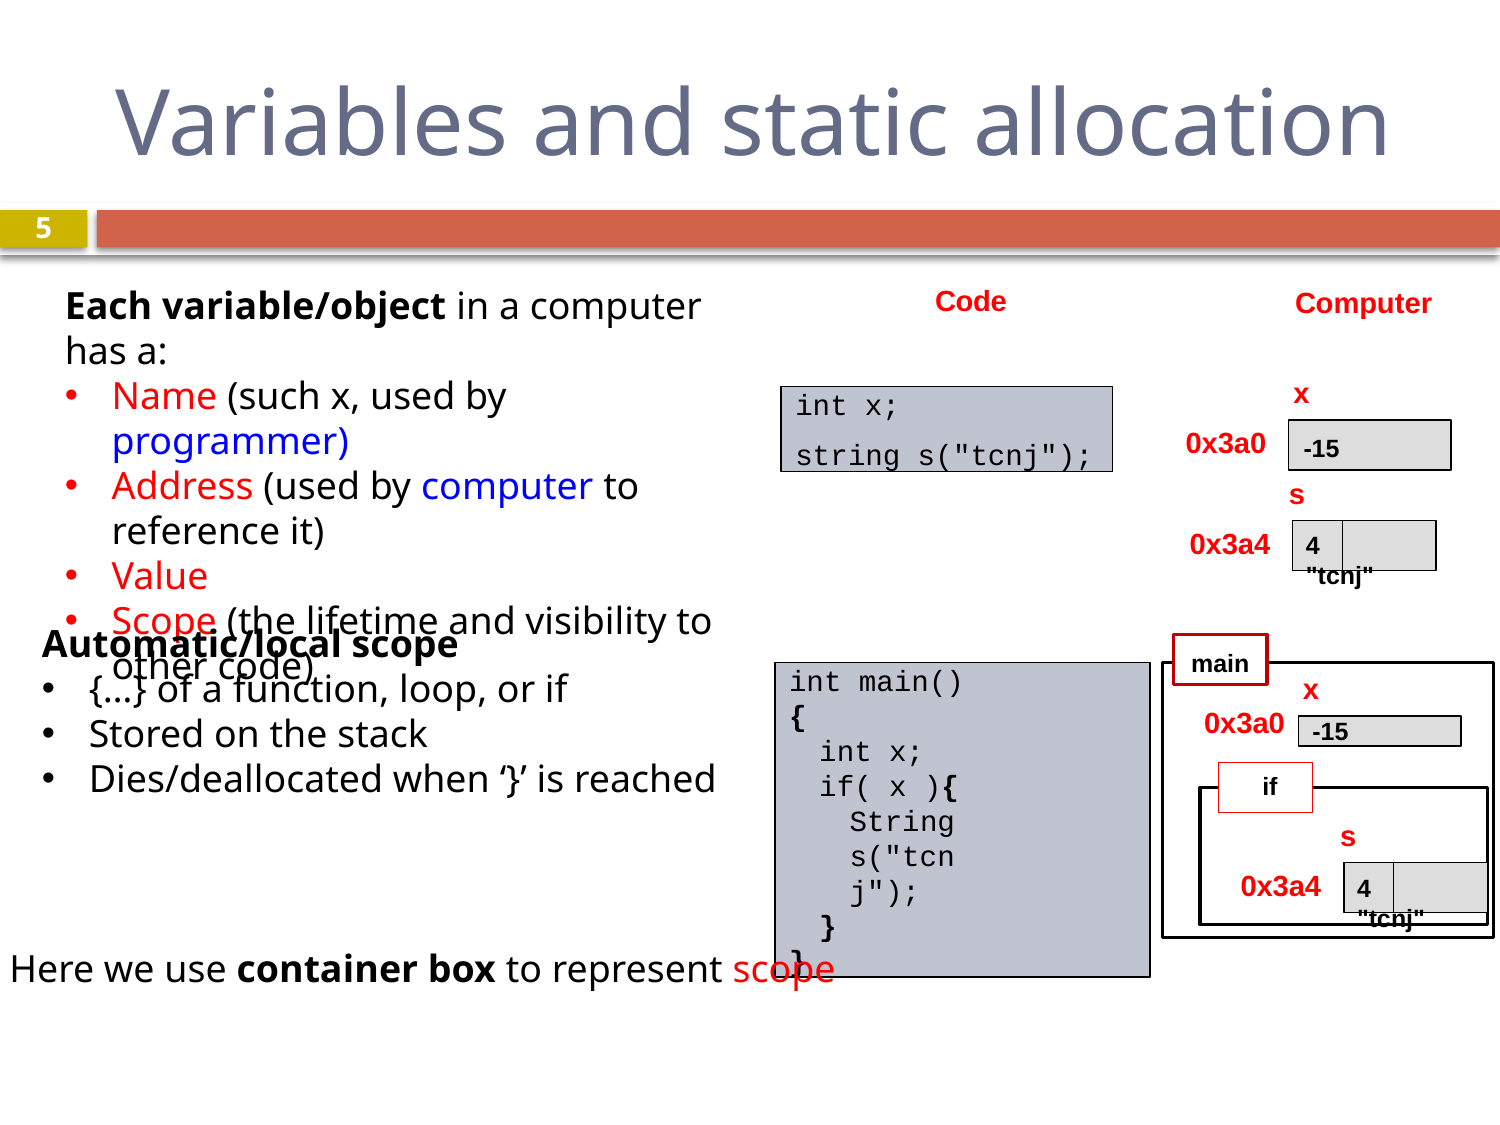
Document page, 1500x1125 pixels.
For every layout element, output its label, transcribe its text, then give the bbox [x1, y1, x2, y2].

slide_number 5 [0, 208, 88, 249]
text_box [1288, 420, 1452, 471]
text_box Here we use container box to represent scope [0, 937, 861, 998]
text_box 0x3a4 [1238, 867, 1324, 903]
text_box -15 [1298, 715, 1461, 746]
text_box if [1237, 770, 1301, 801]
text_box Automatic/local scope {…} of a function, loop, or if Stored on the stack Dies/deallocated when ‘}’ is reached [27, 612, 732, 808]
text_box s [1286, 474, 1324, 510]
text_box [1218, 762, 1313, 813]
text_box 4 "tcnj" [1303, 529, 1421, 590]
text_box [1342, 520, 1437, 571]
text_box x [1300, 670, 1322, 706]
text_box [1173, 634, 1268, 685]
text_box -15 [1301, 432, 1439, 463]
text_box [1343, 862, 1393, 913]
text_box [1292, 520, 1342, 571]
text_box int main() { int x; if( x ){ String s("tcnj"); } } [774, 662, 1150, 978]
text_box 0x3a0 [1183, 424, 1269, 460]
text_box [1199, 787, 1488, 925]
text_box 0x3a4 [1187, 524, 1273, 560]
text_box main [1189, 647, 1252, 678]
text_box Code [932, 282, 1010, 318]
text_box Computer [1292, 284, 1435, 320]
title Variables and static allocation [100, 37, 1438, 200]
text_box [1393, 862, 1488, 913]
text_box 4 "tcnj" [1355, 872, 1472, 932]
text_box [1162, 662, 1494, 938]
text_box s [1338, 817, 1375, 853]
text_box x [1291, 374, 1312, 410]
text_box int x; string s("tcnj"); [781, 386, 1113, 472]
text_box Each variable/object in a computer has a: Name (such x, used by programmer) Address (used by computer to reference it) Value Scope (the lifetime and visibility to other code) [50, 274, 763, 695]
text_box 0x3a0 [1202, 703, 1288, 740]
